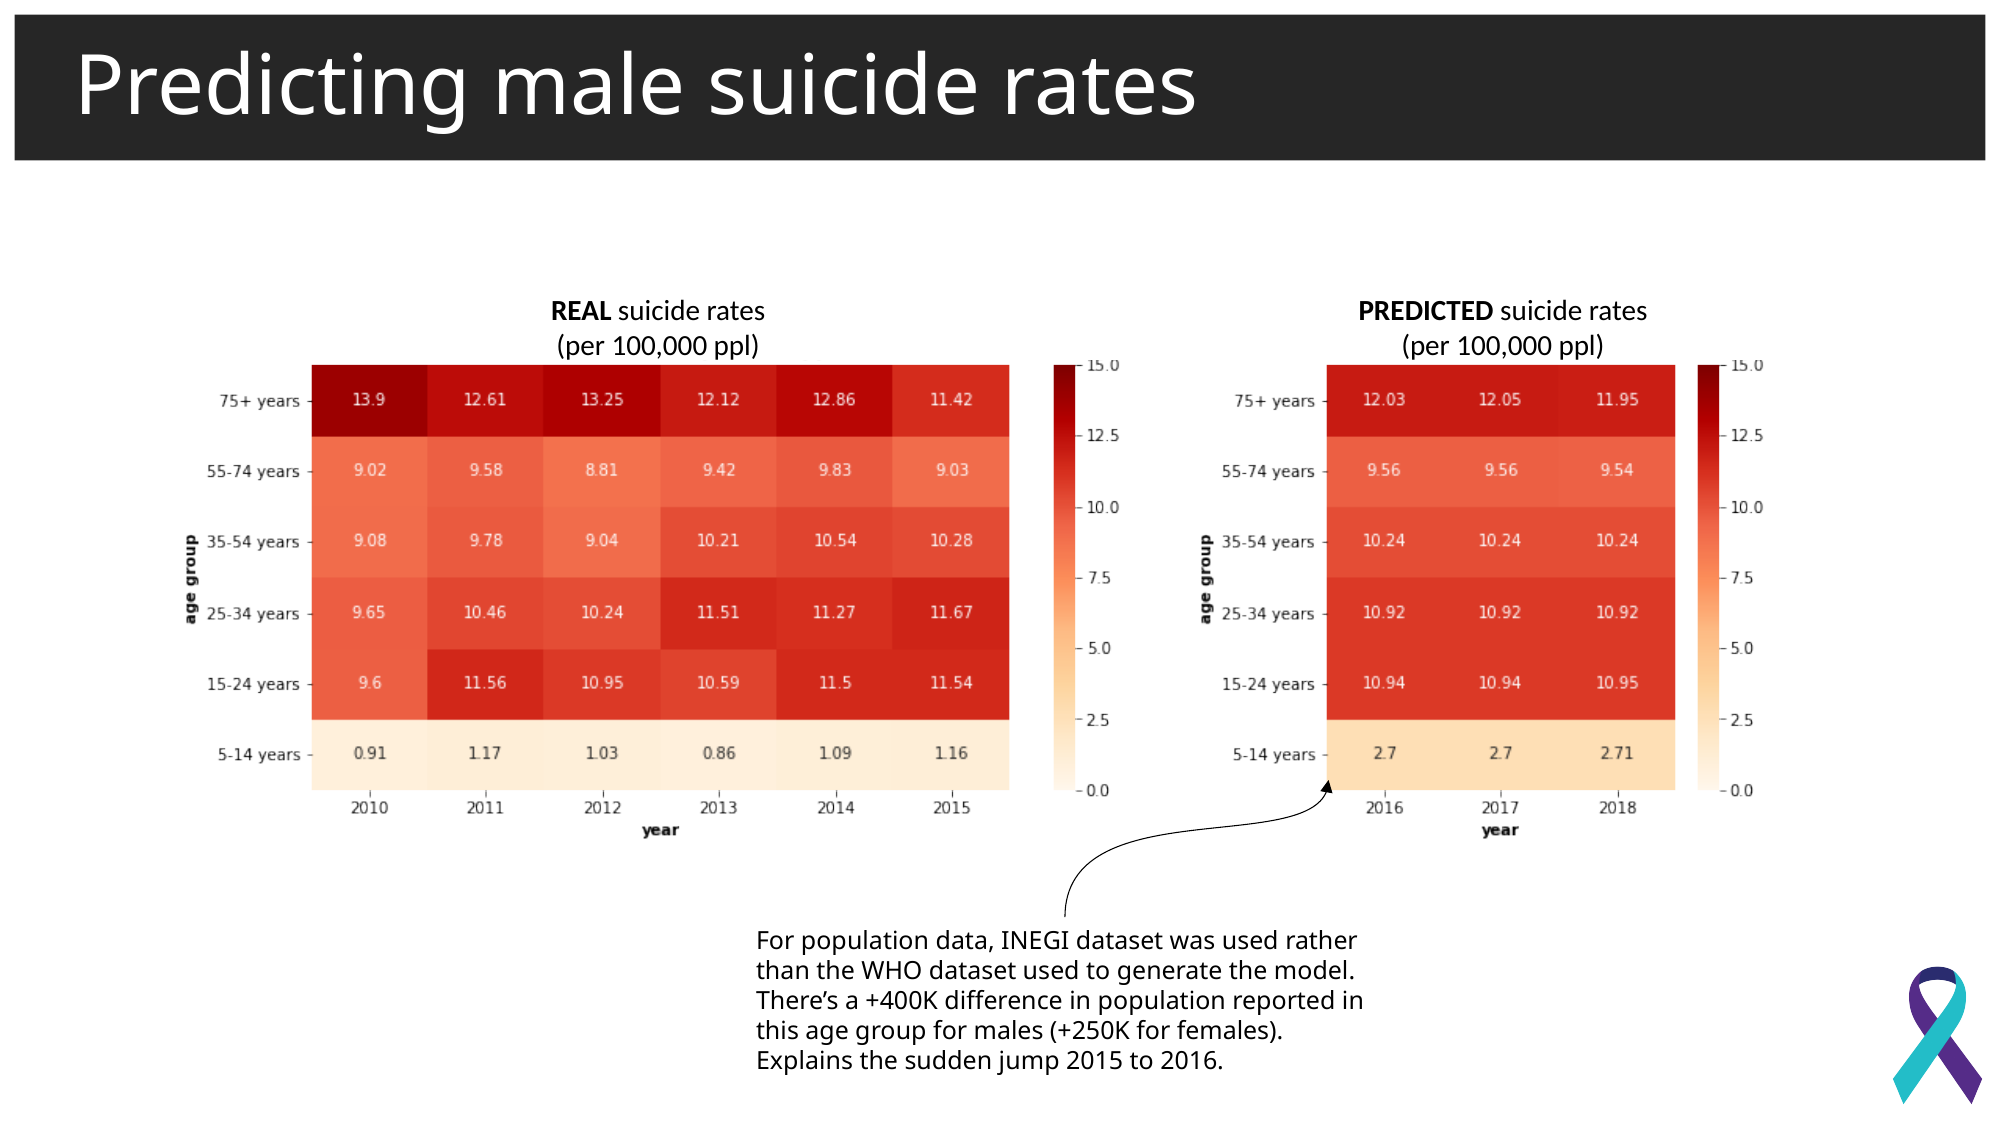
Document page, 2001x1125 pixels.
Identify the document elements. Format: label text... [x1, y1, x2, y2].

picture [1189, 360, 1776, 851]
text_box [1128, 716, 1266, 981]
picture [1853, 926, 2001, 1125]
text_box REAL suicide rates (per 100,000 ppl) [536, 283, 781, 360]
title Predicting male suicide rates [14, 14, 1986, 161]
text_box For population data, INEGI dataset was used rather than the WHO dataset used to generate the model. There’s a +400K difference in population reported in this age group for males (+250K for females). Explains the sudden jump 2015 to 2016. [741, 917, 1389, 1082]
picture [174, 360, 1132, 851]
text_box PREDICTED suicide rates (per 100,000 ppl) [1343, 284, 1663, 360]
